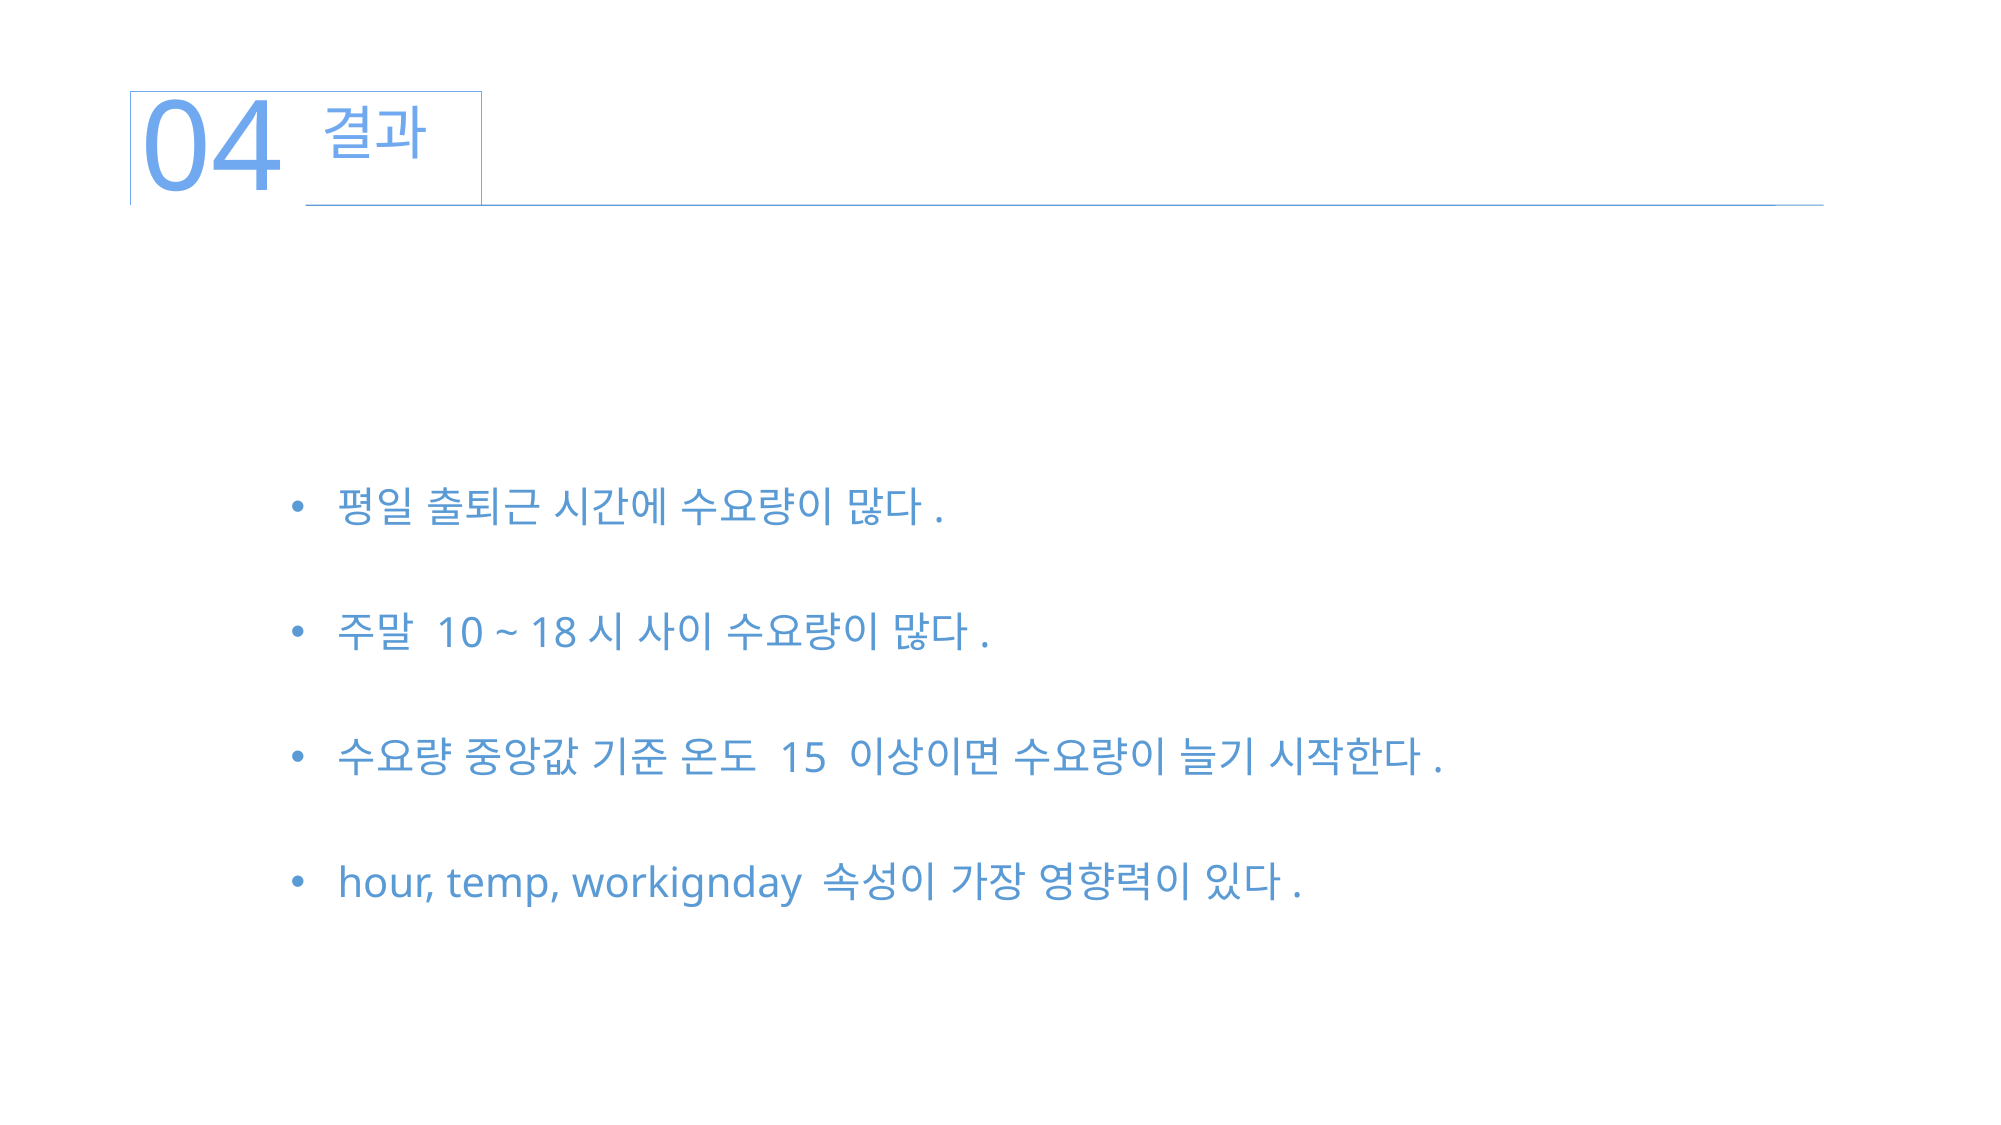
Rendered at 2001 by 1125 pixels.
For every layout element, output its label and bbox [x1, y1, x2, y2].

text_box [125, 33, 446, 231]
text_box [446, 91, 482, 204]
